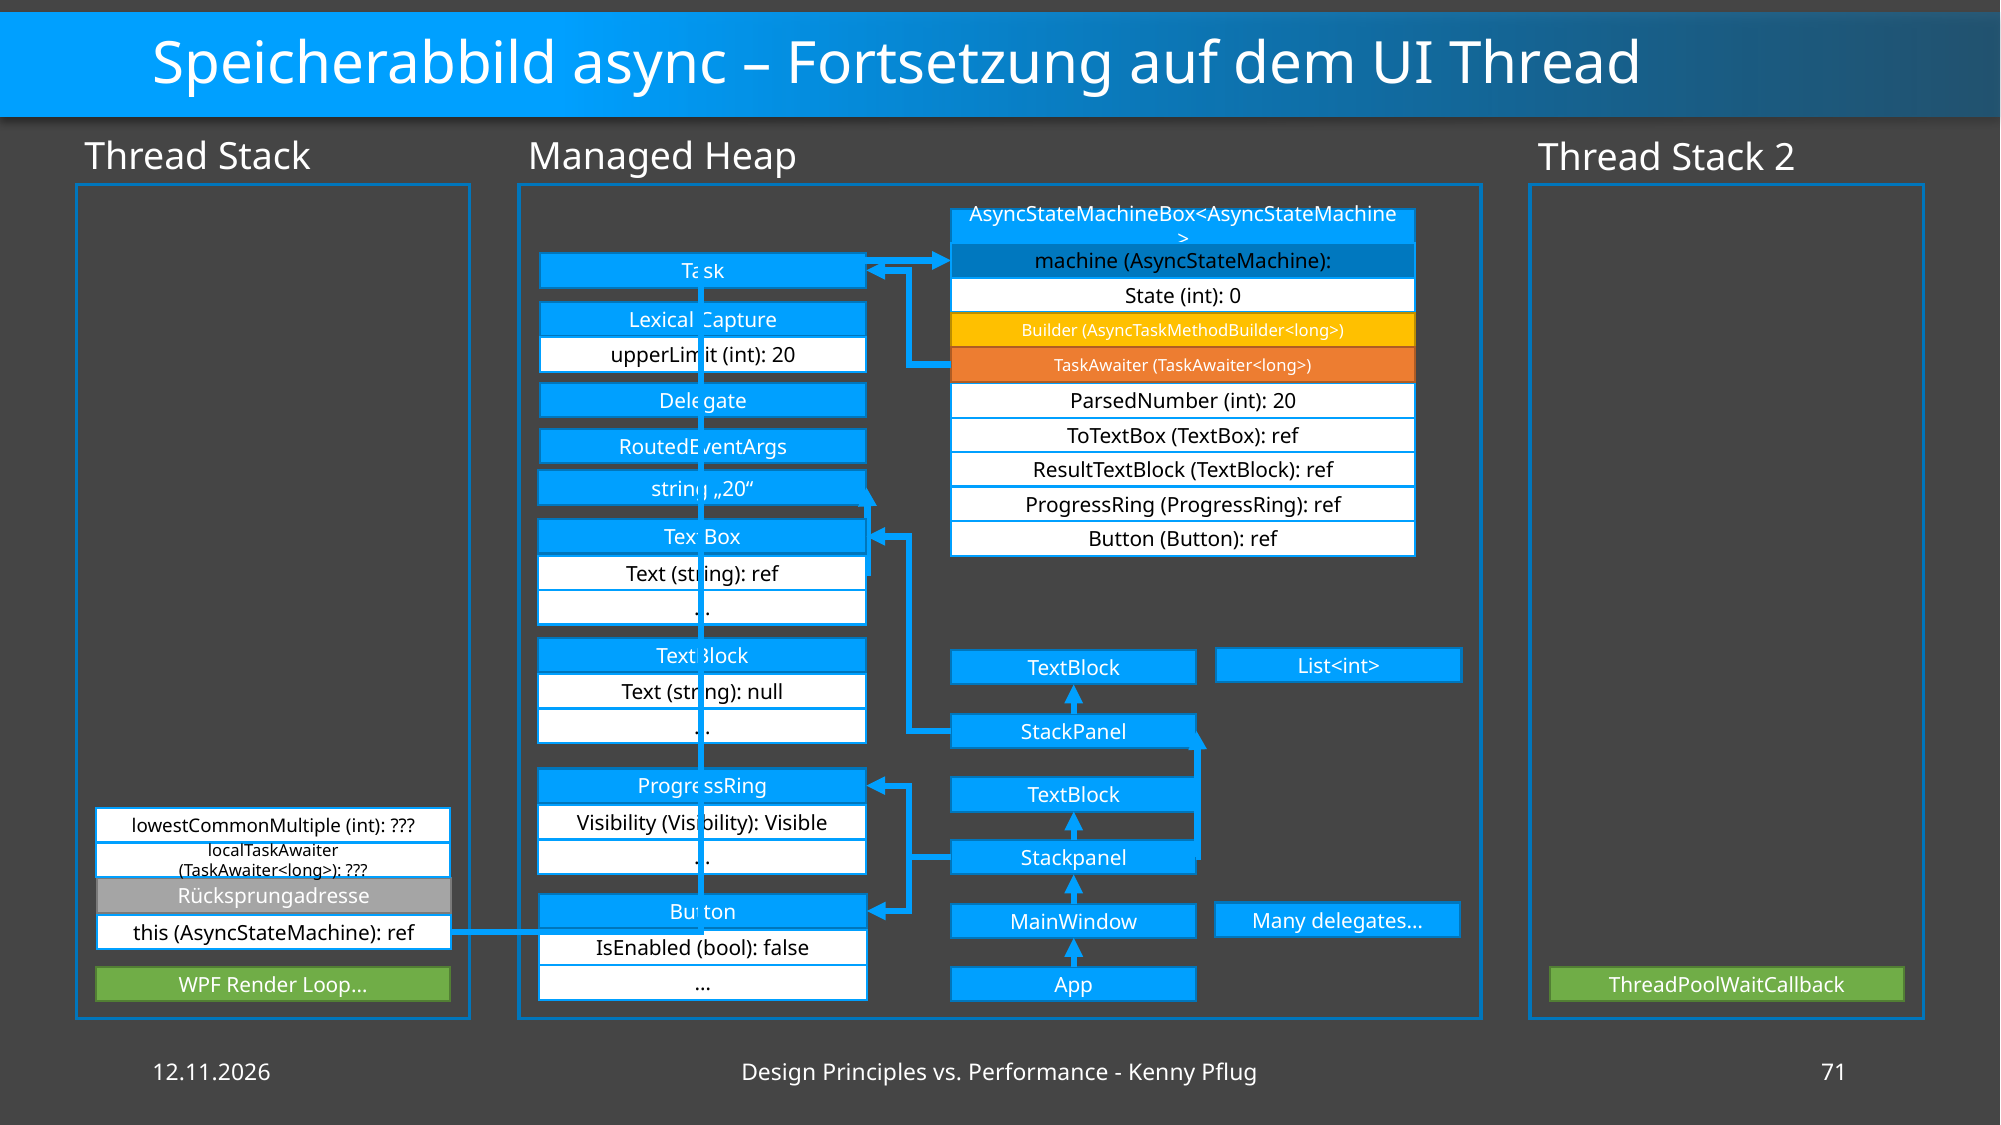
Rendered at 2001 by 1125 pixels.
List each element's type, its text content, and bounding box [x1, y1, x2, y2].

text_box Task [539, 252, 867, 260]
text_box ParsedNumber (int): 20 [951, 383, 1416, 417]
text_box Thread Stack [69, 124, 326, 185]
text_box ThreadPoolWaitCallback [1549, 966, 1905, 1002]
text_box [518, 183, 1482, 1020]
footer Design Principles vs. Performance - Kenny Pflug [662, 1042, 1338, 1103]
text_box Builder (AsyncTaskMethodBuilder<long>) [952, 312, 1416, 346]
slide_number 71 [1412, 1042, 1863, 1103]
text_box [450, 260, 951, 932]
text_box Many delegates… [1214, 901, 1461, 938]
text_box Managed Heap [513, 124, 812, 185]
text_box machine (AsyncStateMachine): [950, 242, 1416, 279]
title Speicherabbild async – Fortsetzung auf dem UI Thread [137, 23, 1863, 107]
text_box List<int> [1215, 647, 1463, 683]
text_box this (AsyncStateMachine): ref [96, 914, 452, 950]
text_box ProgressRing (ProgressRing): ref [951, 488, 1416, 520]
text_box Rücksprungadresse [96, 878, 450, 914]
text_box TaskAwaiter (TaskAwaiter<long>) [951, 346, 1416, 383]
text_box Button (Button): ref [951, 520, 1416, 557]
text_box localTaskAwaiter (TaskAwaiter<long>): ??? [95, 843, 450, 878]
text_box [75, 183, 471, 1020]
text_box lowestCommonMultiple (int): ??? [95, 807, 450, 843]
text_box [1529, 183, 1925, 1020]
text_box State (int): 0 [952, 279, 1416, 312]
text_box AsyncStateMachineBox<AsyncStateMachine> [950, 208, 1416, 242]
text_box ResultTextBlock (TextBlock): ref [951, 453, 1416, 488]
text_box Thread Stack 2 [1523, 125, 1811, 186]
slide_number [137, 1042, 588, 1103]
text_box ToTextBox (TextBox): ref [951, 417, 1416, 453]
